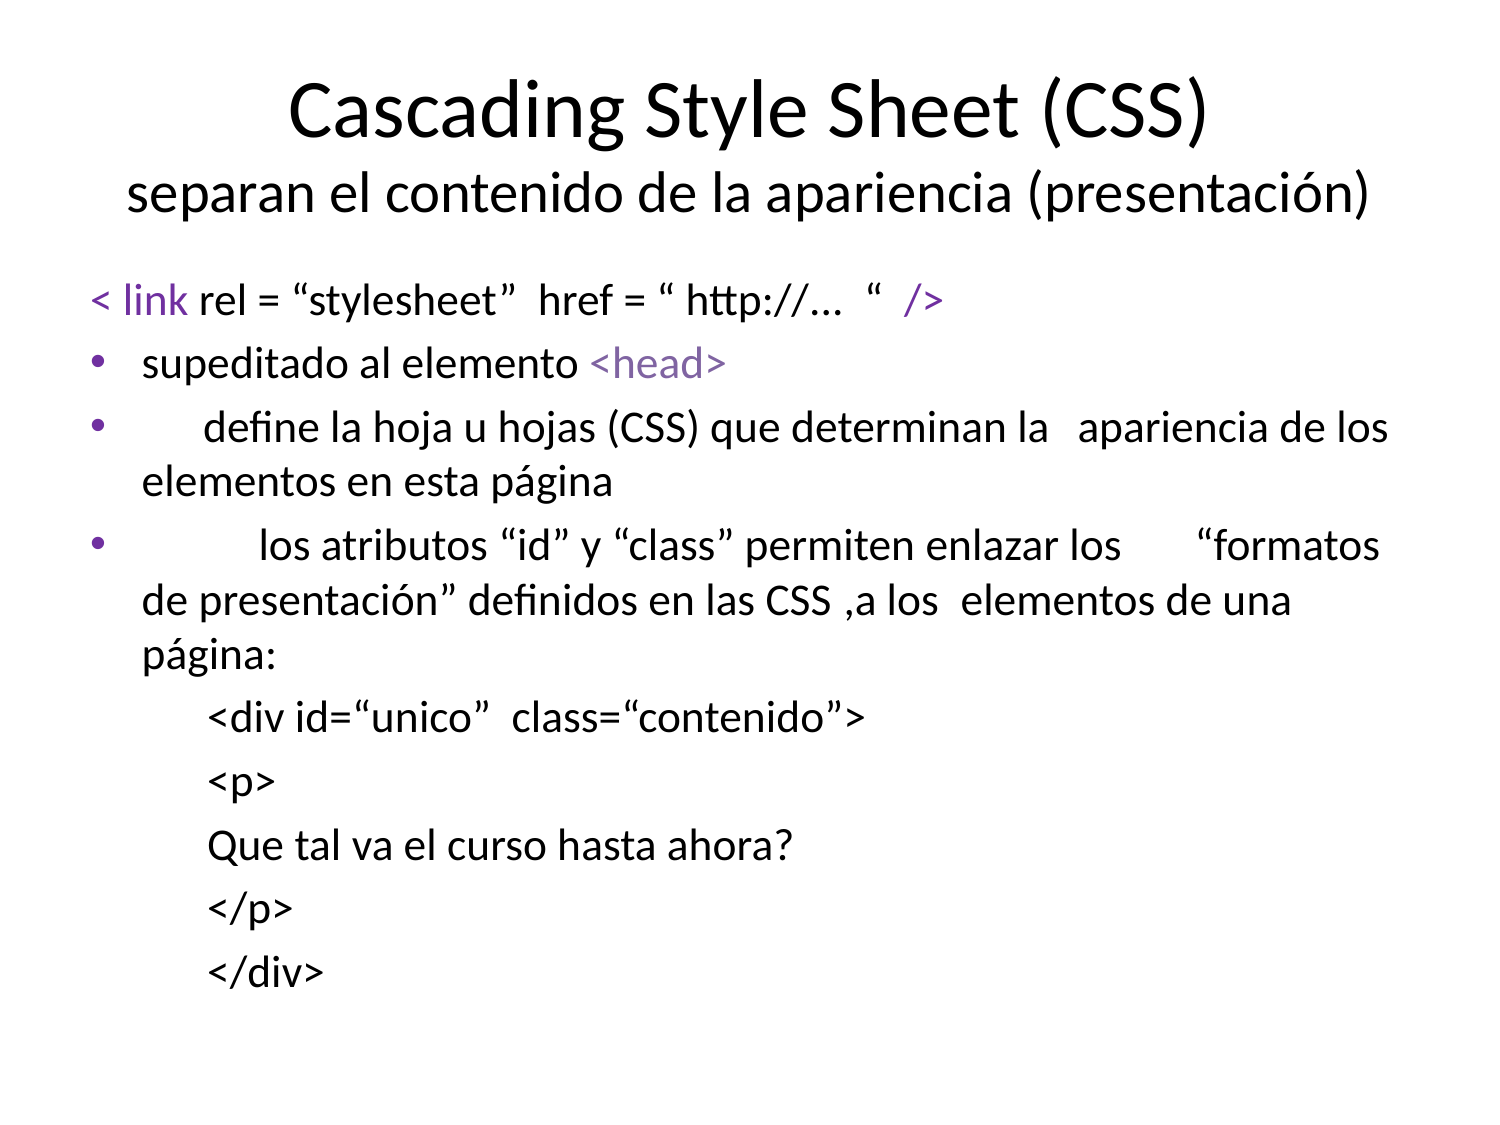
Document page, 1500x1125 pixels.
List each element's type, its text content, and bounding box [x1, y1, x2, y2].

list < link rel = “stylesheet” href = “ http://... “ /> supeditado al elemento <head> define la hoja u hojas (CSS) que determinan la apariencia de los elementos en esta página los atributos “id” y “class” permiten enlazar los “formatos de presentación” definidos en las CSS ,a los elementos de una página: <div id=“unico” class=“contenido”> <p> Que tal va el curso hasta ahora? </p> </div> [75, 262, 1425, 1005]
title Cascading Style Sheet (CSS) separan el contenido de la apariencia (presentación) [75, 45, 1425, 233]
